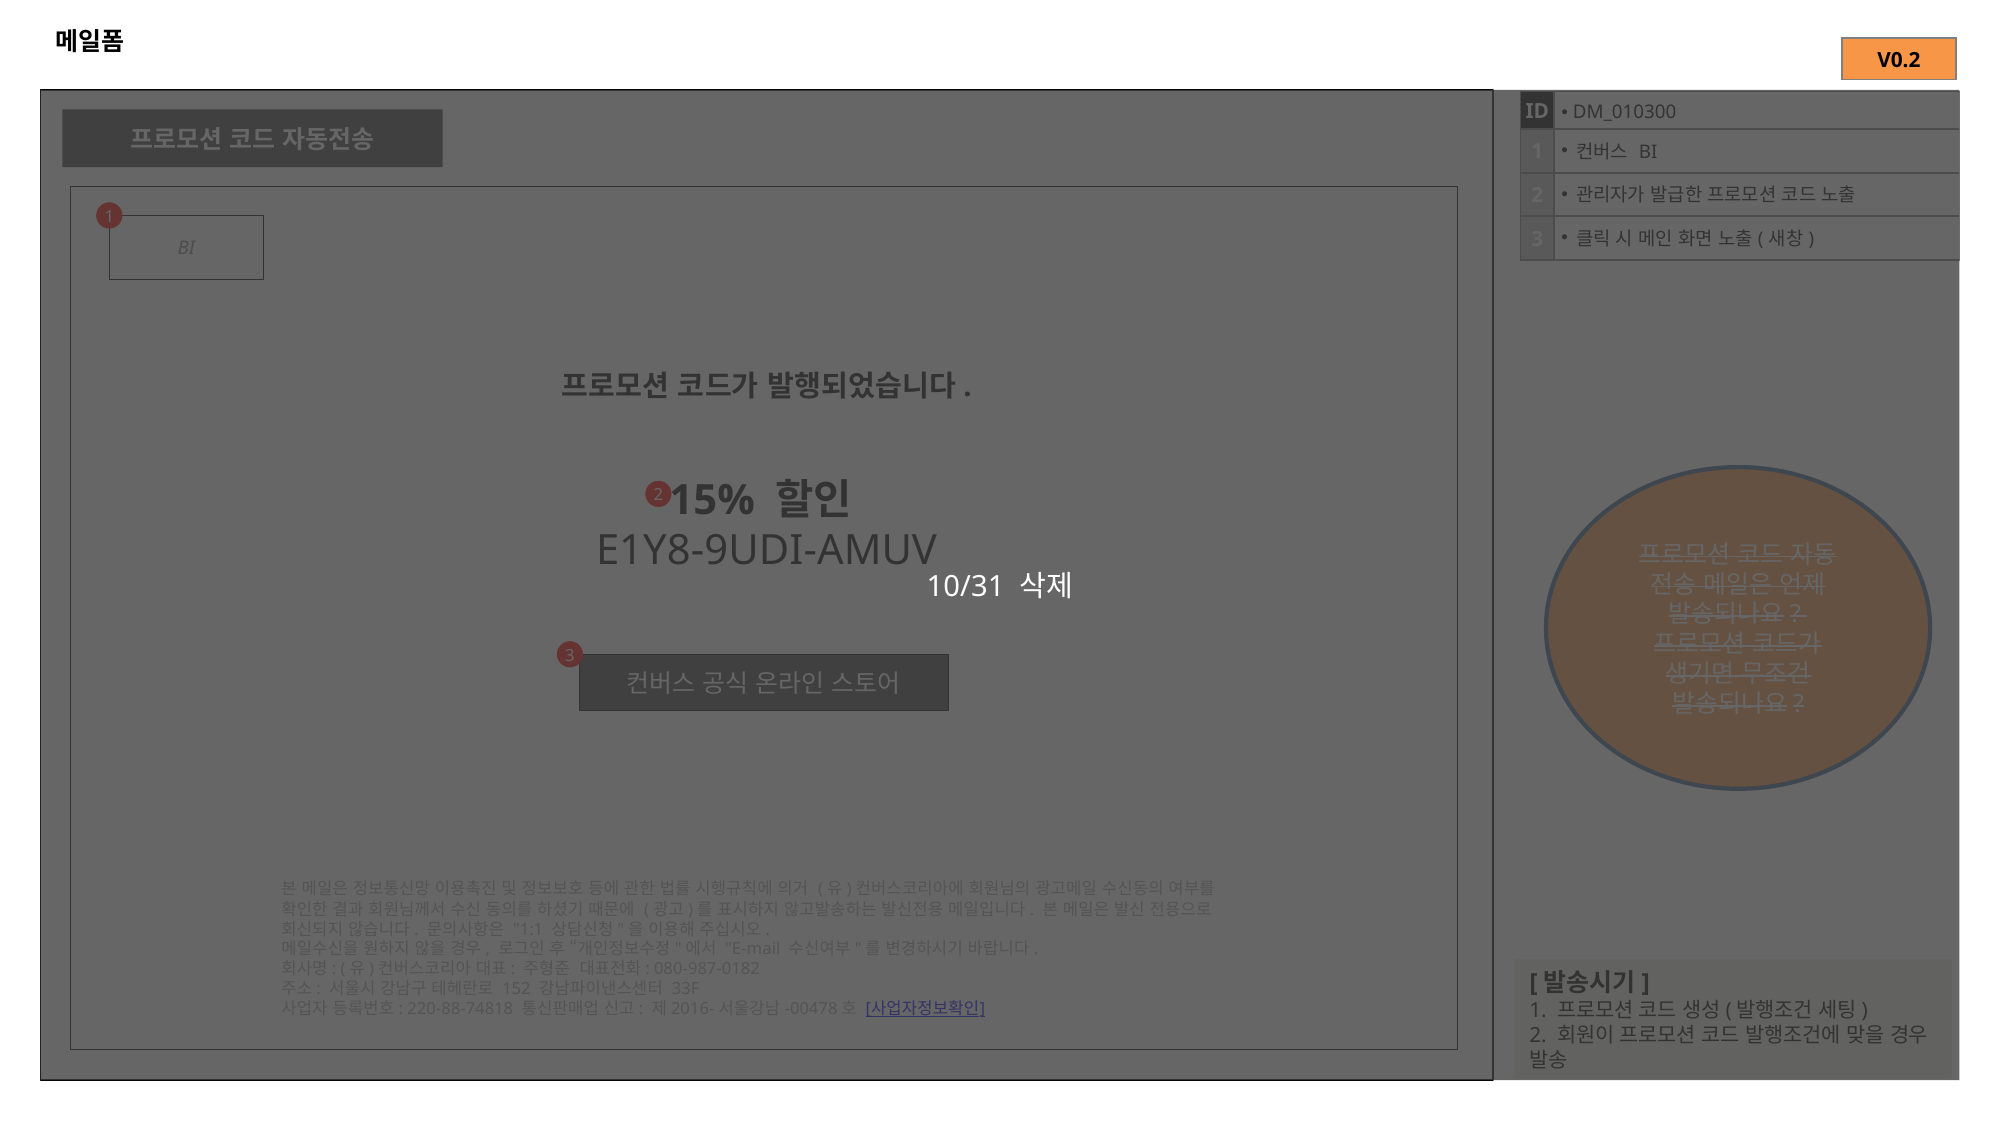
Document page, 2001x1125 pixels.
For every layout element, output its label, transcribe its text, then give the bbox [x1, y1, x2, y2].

table_header V0.2 [1843, 39, 1955, 79]
text_box 10/31 삭제 [38, 88, 1962, 1082]
title 메일폼 [40, 11, 1960, 69]
